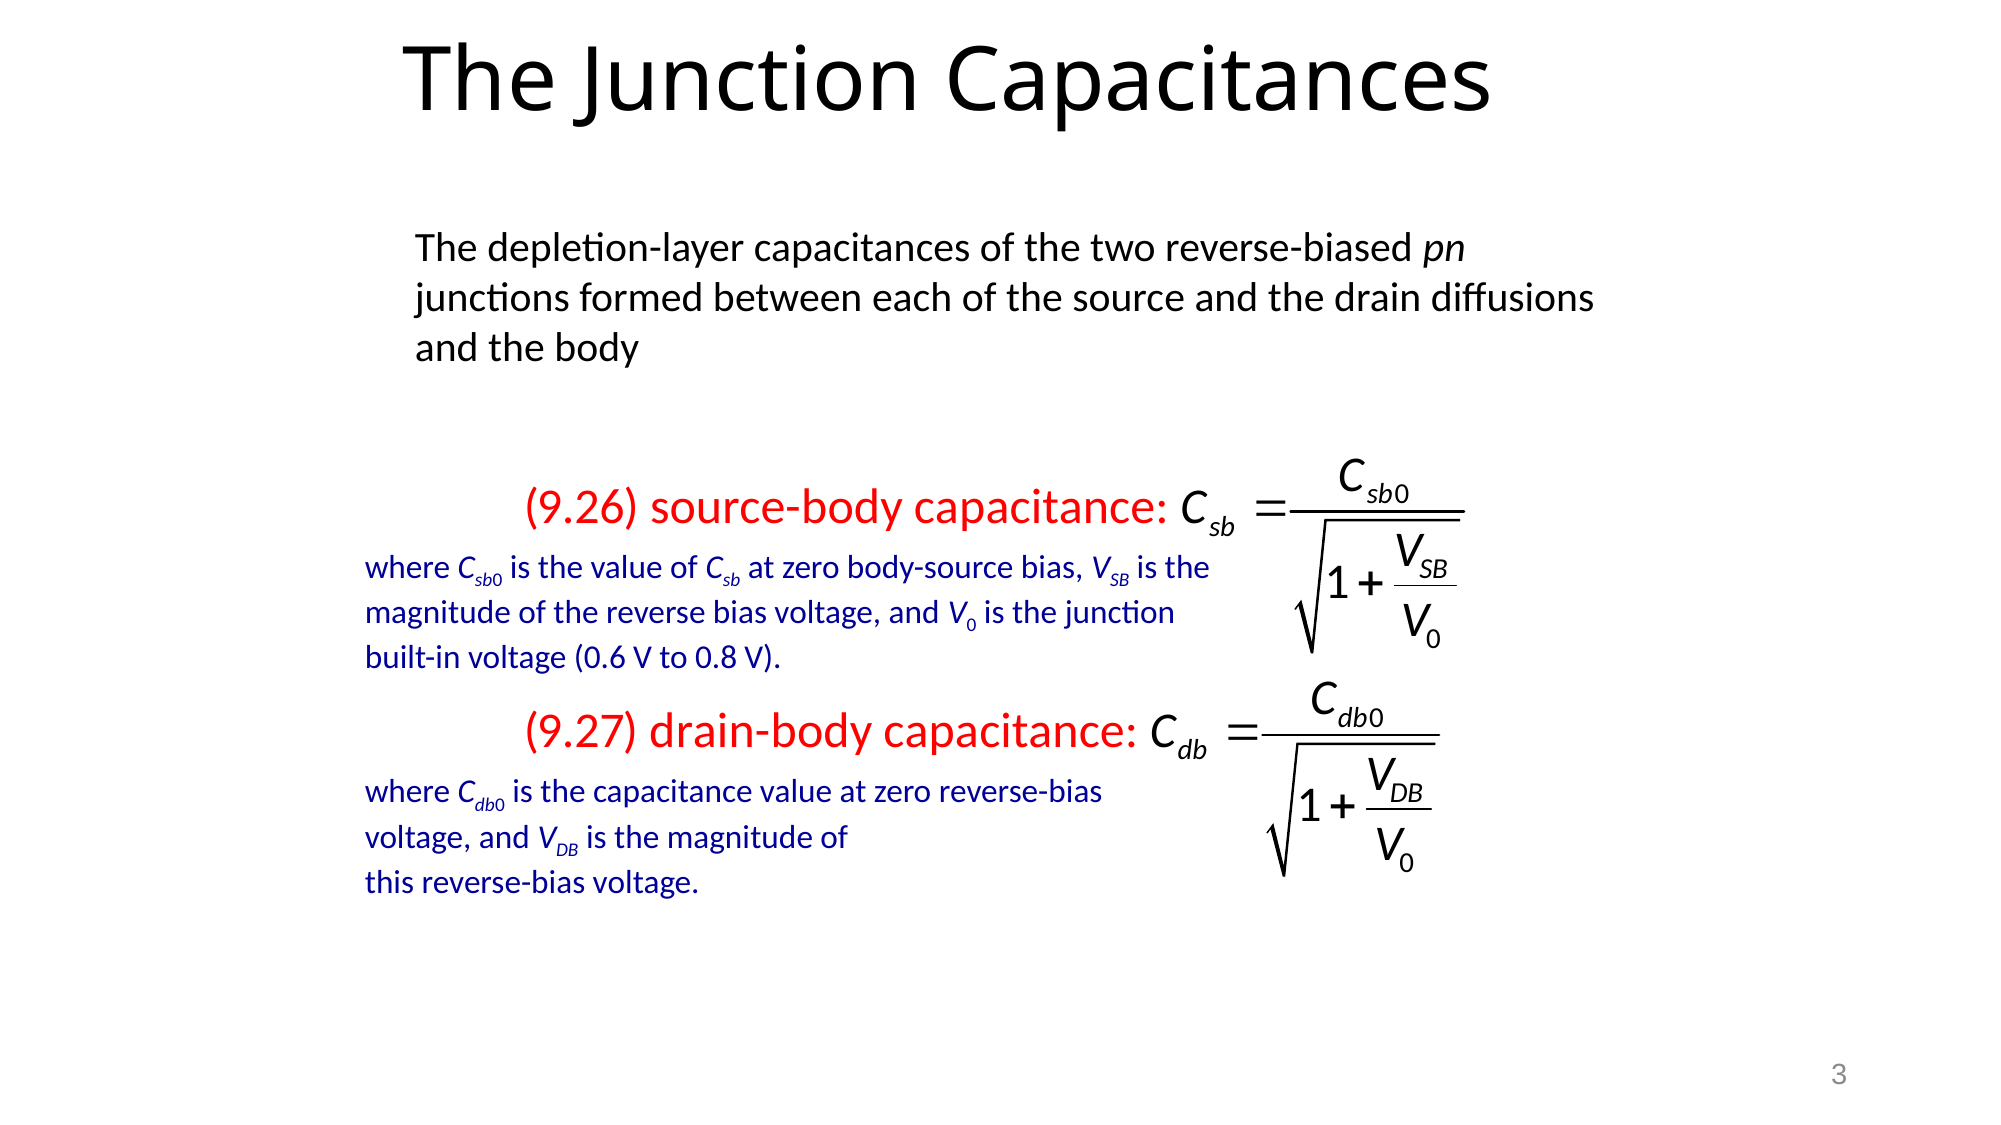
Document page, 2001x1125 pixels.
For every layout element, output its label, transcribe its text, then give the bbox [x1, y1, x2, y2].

text_box where Csb0 is the value of Csb at zero body-source bias, VSB is the magnitude of the reverse bias voltage, and V0 is the junction built-in voltage (0.6 V to 0.8 V). [349, 537, 516, 683]
text_box where Cdb0 is the capacitance value at zero reverse-bias voltage, and VDB is the magnitude of this reverse-bias voltage. [350, 761, 1200, 908]
slide_number 3 [1412, 1042, 1863, 1103]
text_box The depletion-layer capacitances of the two reverse-biased pn junctions formed between each of the source and the drain diffusions and the body [399, 212, 1625, 378]
title The Junction Capacitances [387, 24, 1538, 138]
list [516, 443, 1475, 888]
